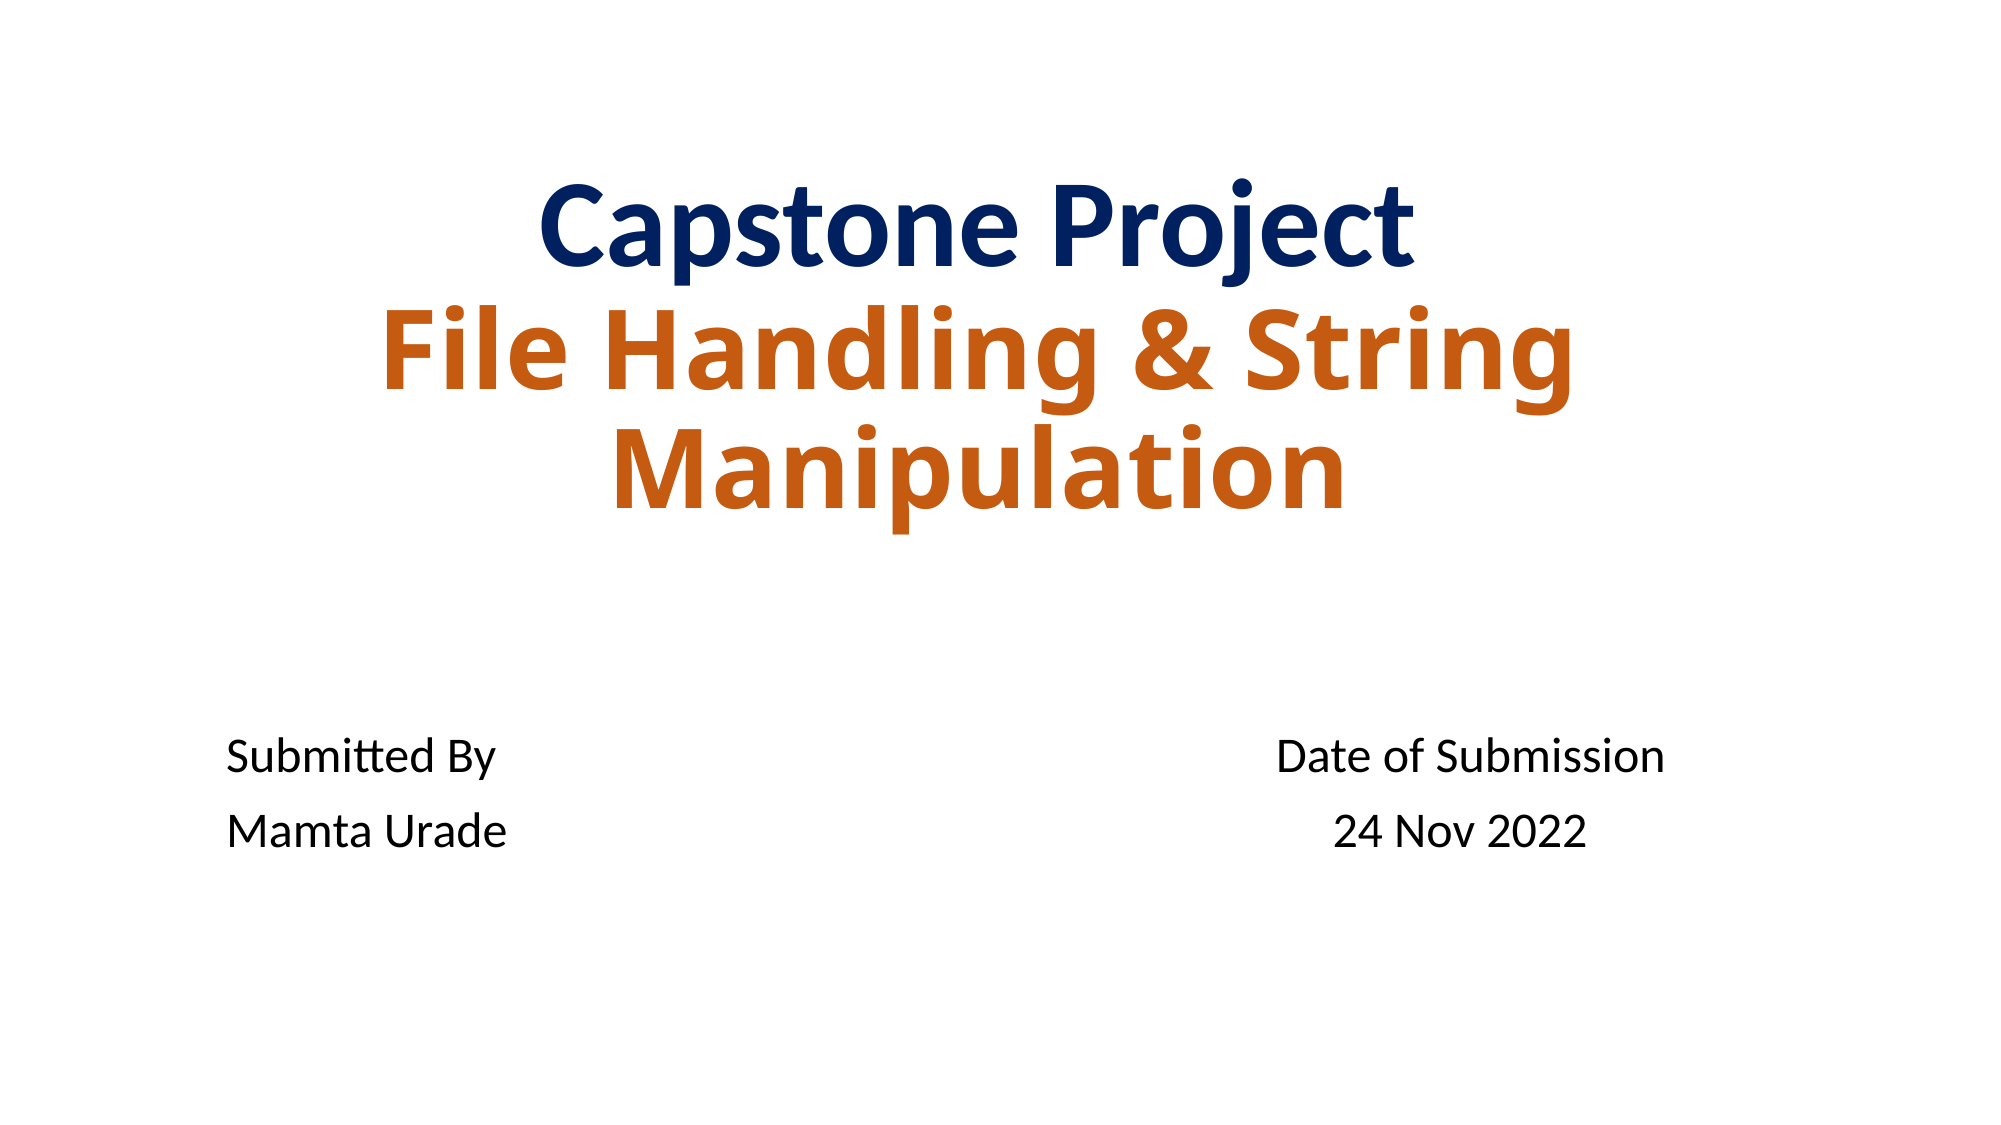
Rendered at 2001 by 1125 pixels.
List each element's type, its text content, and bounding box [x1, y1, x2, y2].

title Capstone Project File Handling & String Manipulation [190, 148, 1767, 540]
subtitle Submitted By Date of Submission Mamta Urade 24 Nov 2022 [211, 721, 1767, 994]
